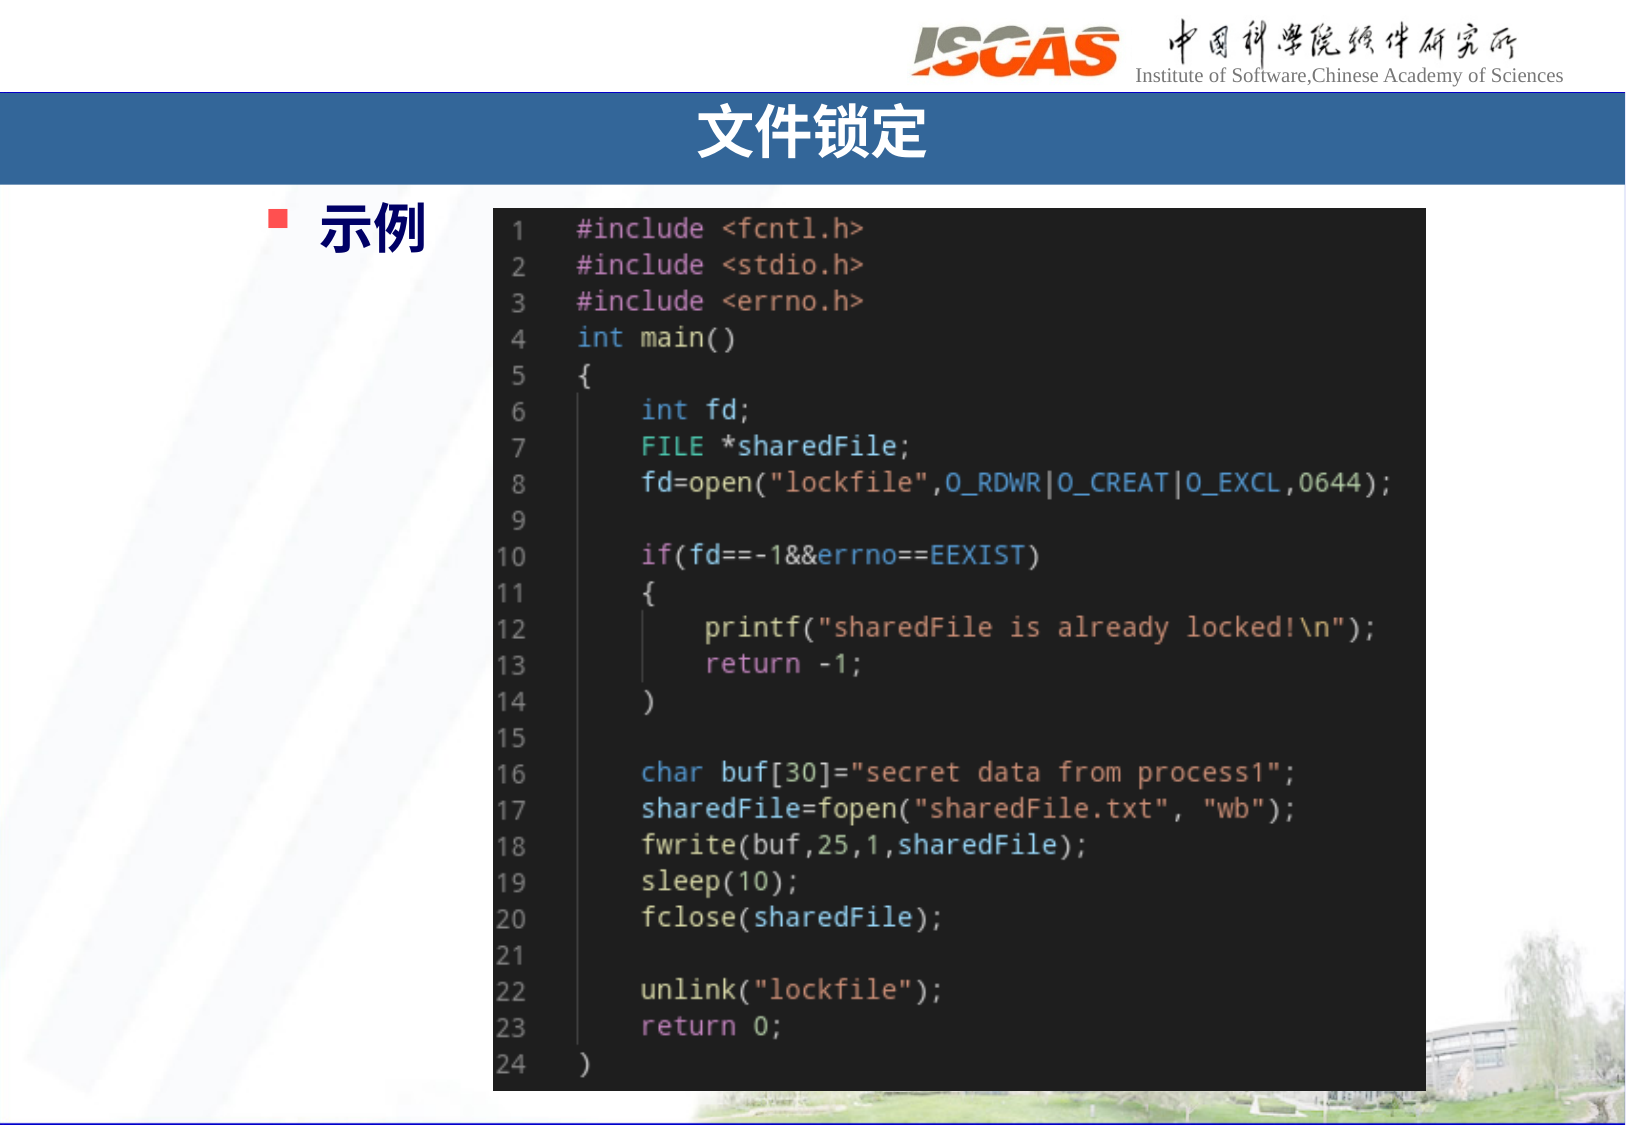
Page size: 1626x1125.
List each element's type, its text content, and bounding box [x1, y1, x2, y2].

picture [907, 18, 1132, 87]
text_box 示例 [136, 187, 555, 282]
title 文件锁定 [0, 93, 1625, 185]
picture [0, 92, 1626, 1125]
picture [1166, 15, 1519, 71]
